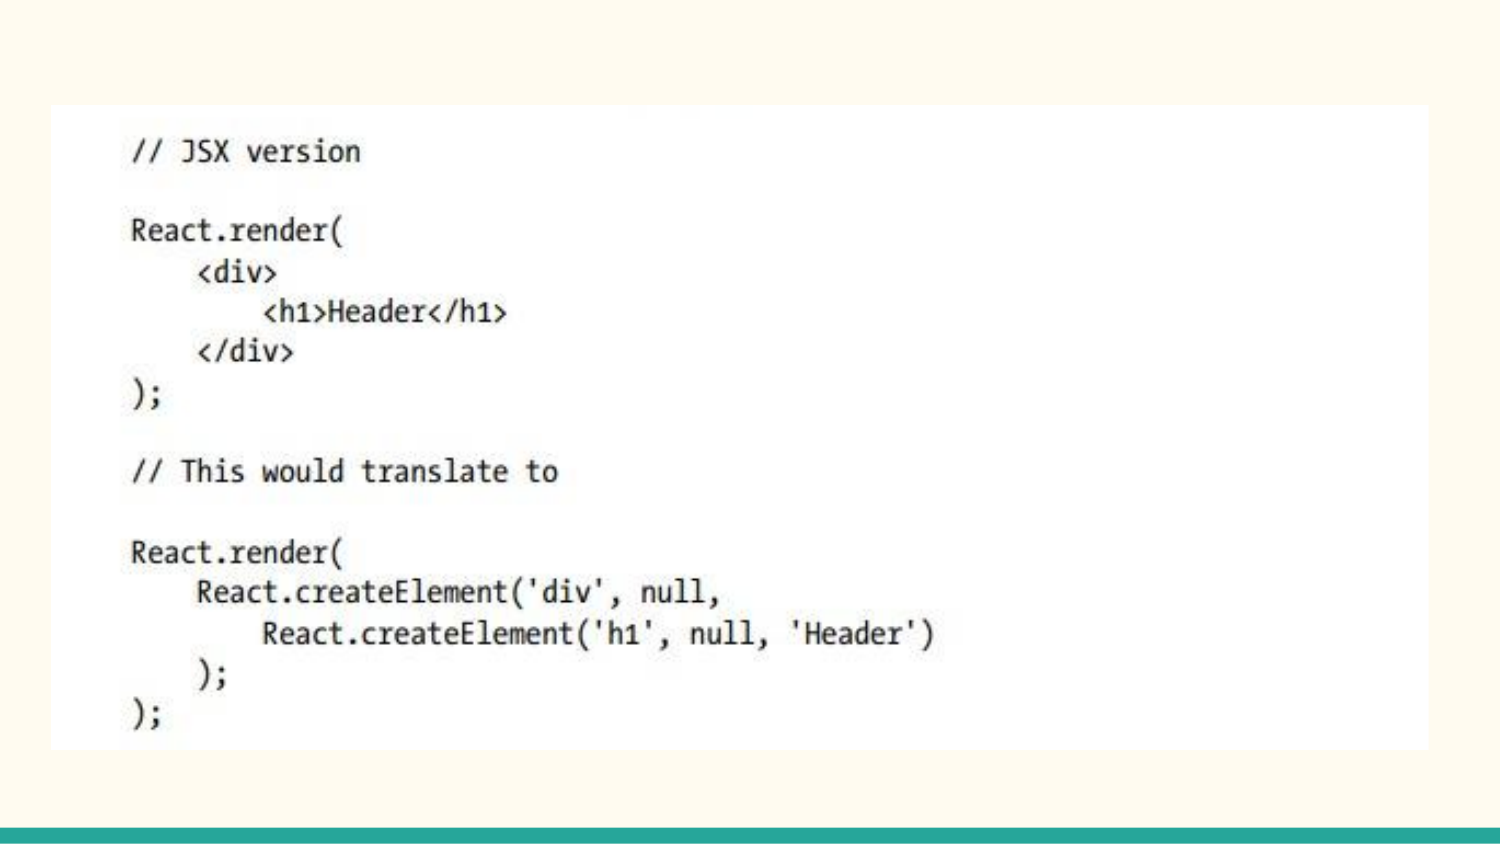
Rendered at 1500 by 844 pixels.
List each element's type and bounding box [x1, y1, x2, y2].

picture [50, 104, 1429, 750]
